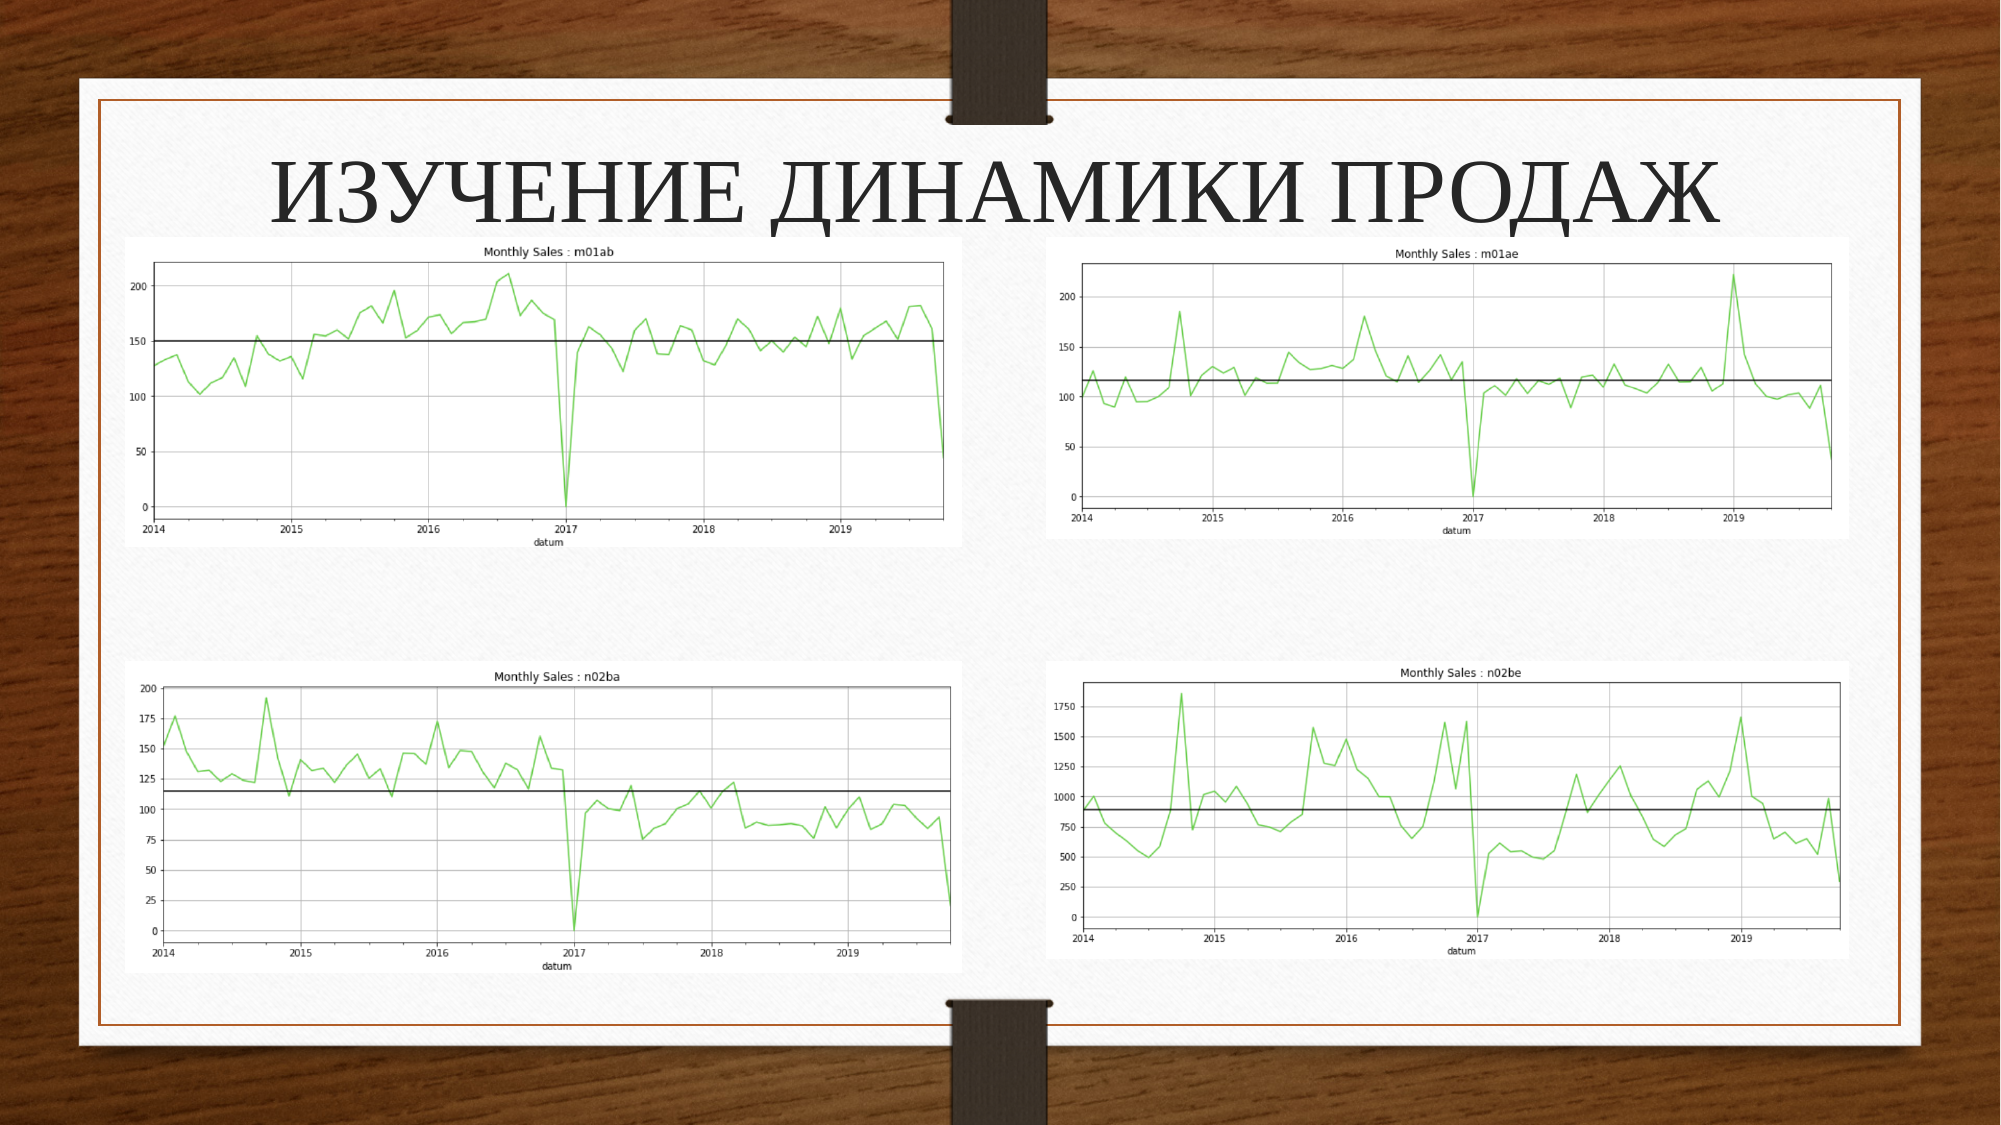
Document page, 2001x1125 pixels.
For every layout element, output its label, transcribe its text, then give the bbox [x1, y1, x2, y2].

text_box ИЗУЧЕНИЕ ДИНАМИКИ ПРОДАЖ [208, 123, 1784, 245]
picture [0, 0, 948, 1125]
picture [101, 0, 2001, 1125]
